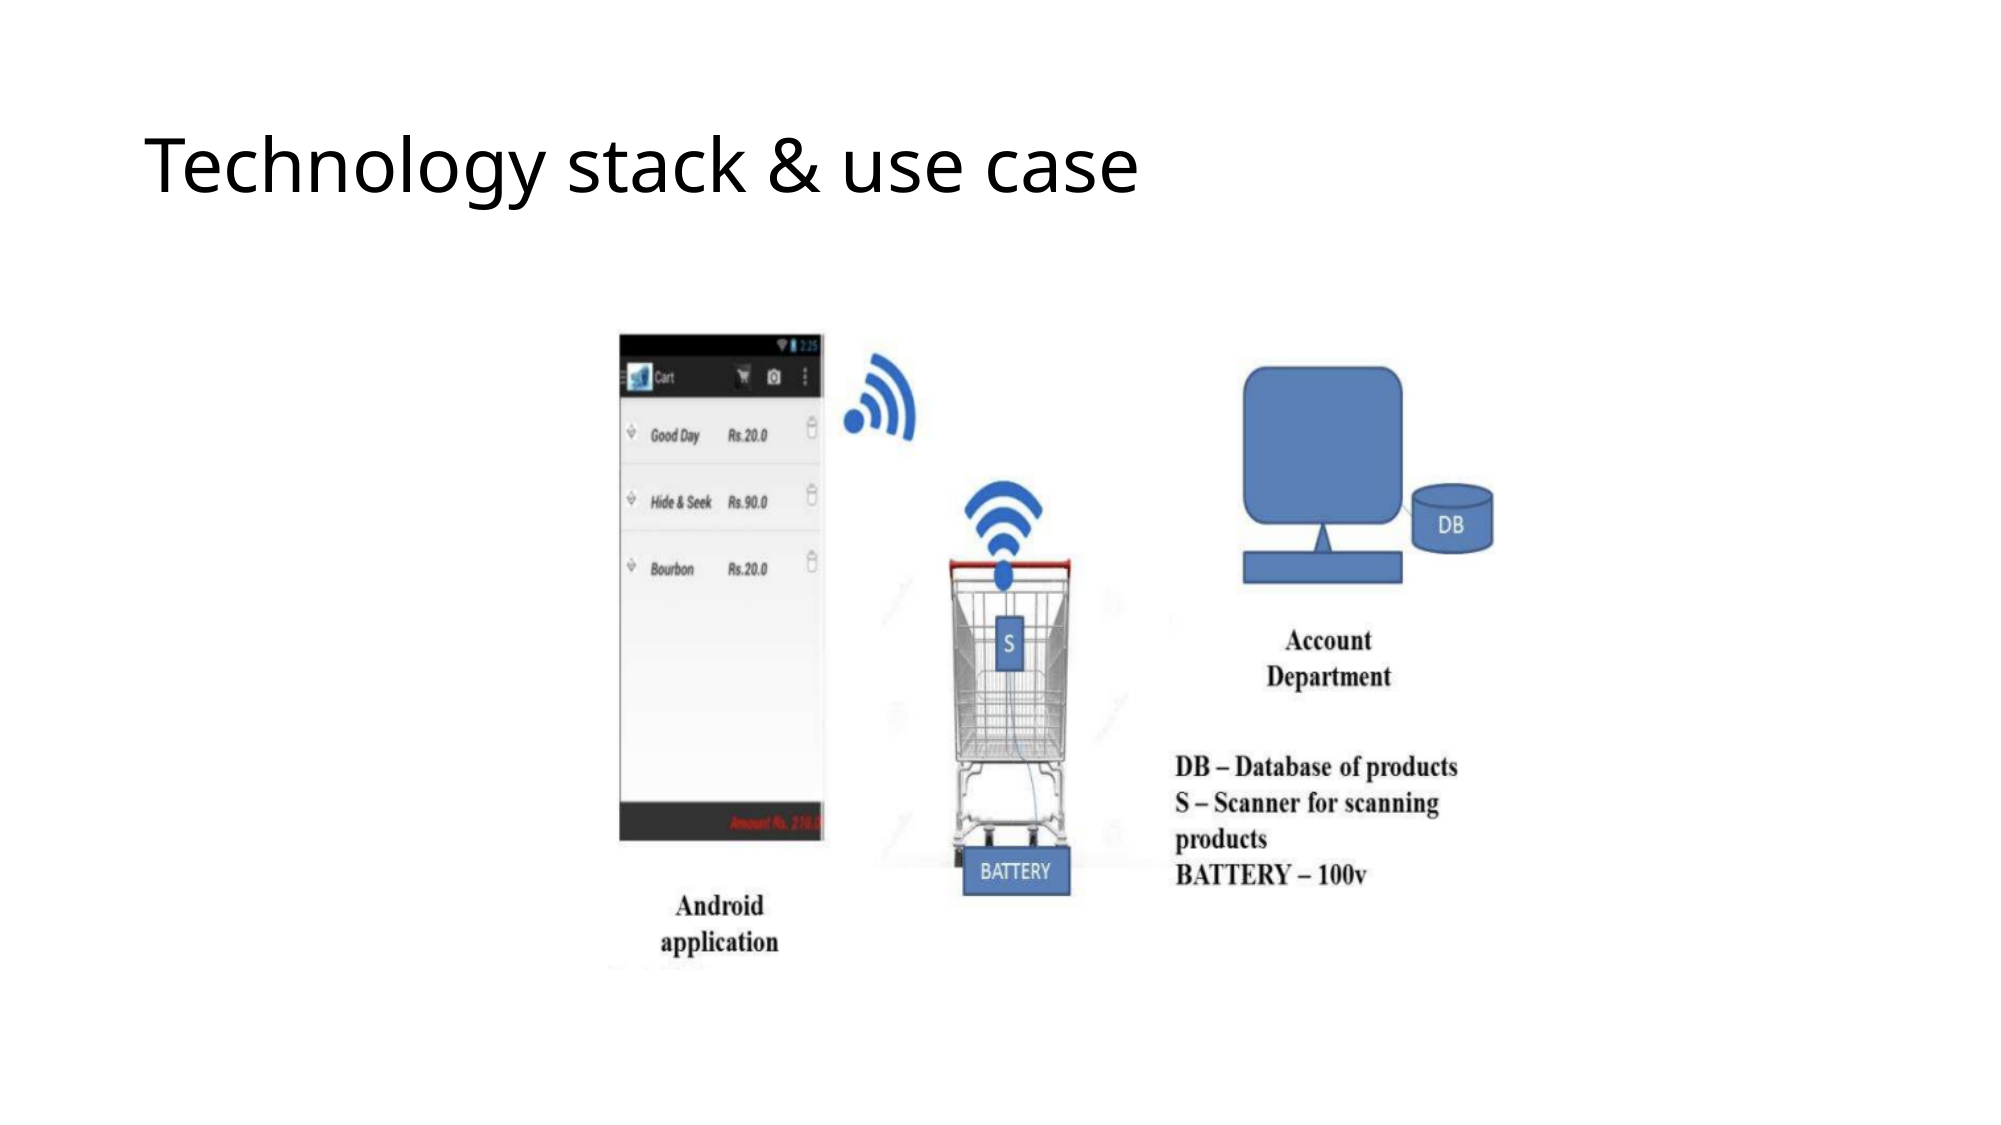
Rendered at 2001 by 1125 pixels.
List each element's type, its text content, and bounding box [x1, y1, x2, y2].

title Technology stack & use case [136, 59, 1863, 278]
picture [485, 313, 1515, 970]
